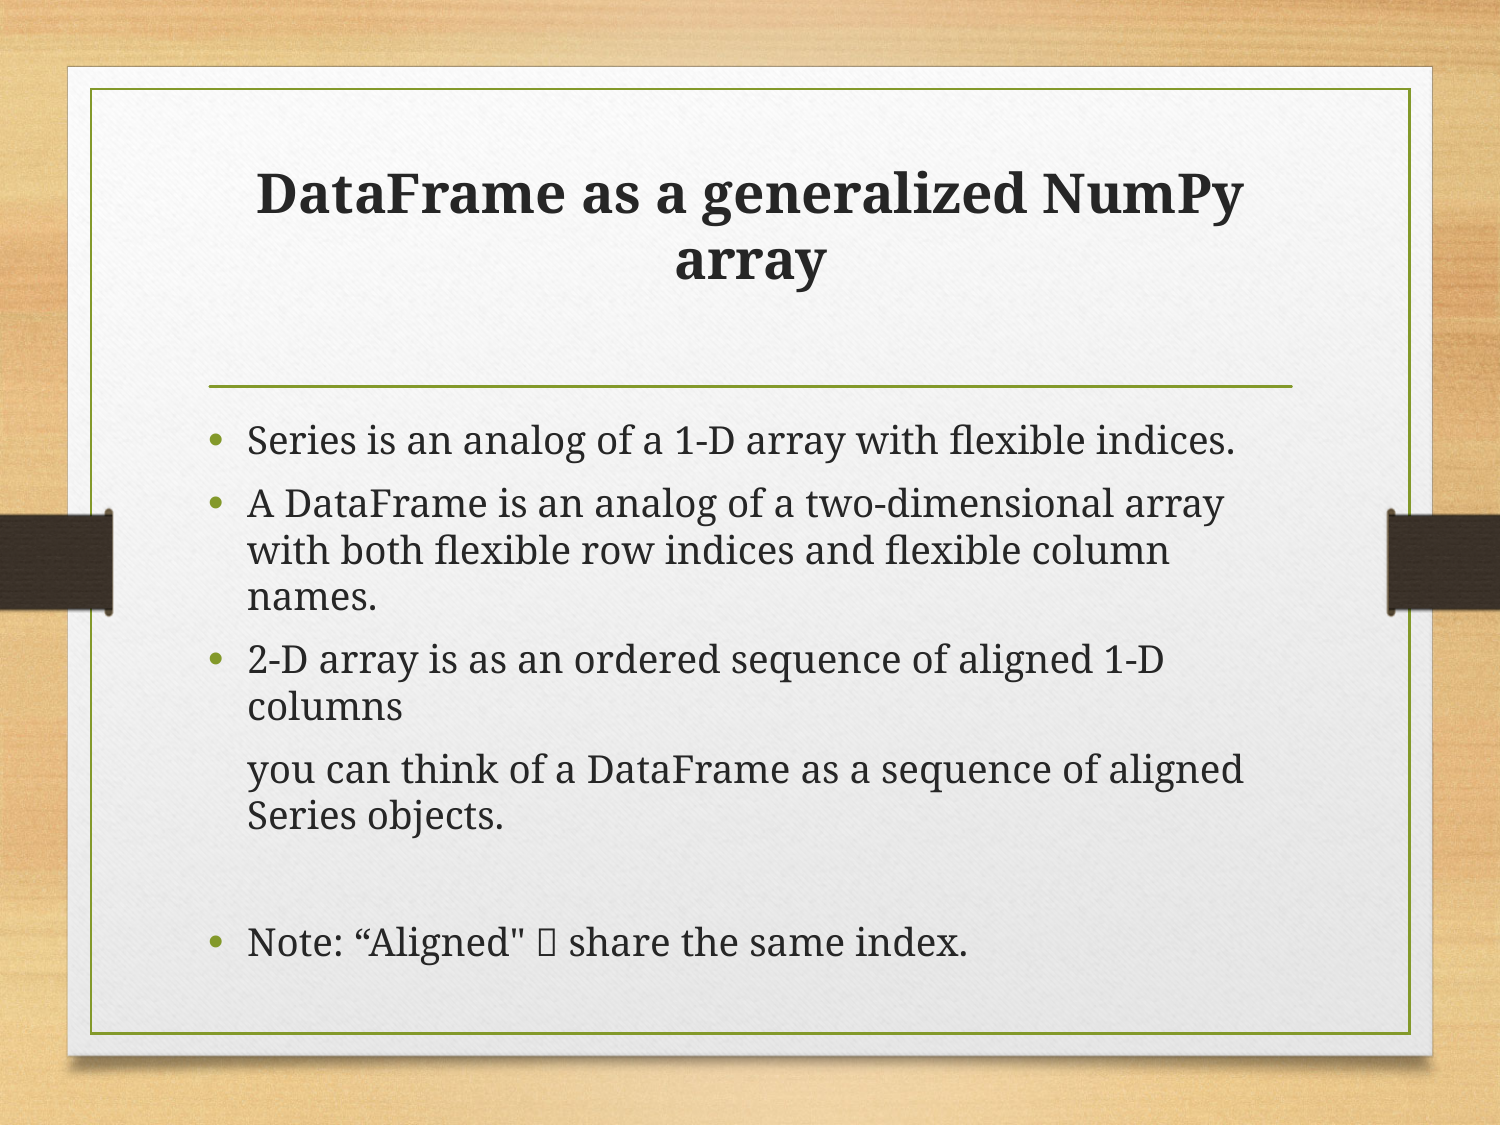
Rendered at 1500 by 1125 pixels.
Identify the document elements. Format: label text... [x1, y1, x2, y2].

list Series is an analog of a 1-D array with flexible indices. A DataFrame is an analog of a two-dimensional array with both flexible row indices and flexible column names. 2-D array is as an ordered sequence of aligned 1-D columns you can think of a DataFrame as a sequence of aligned Series objects. Note: “Aligned"  share the same index. [193, 408, 1309, 974]
picture [0, 0, 1500, 1125]
title DataFrame as a generalized NumPy array [193, 150, 1309, 365]
